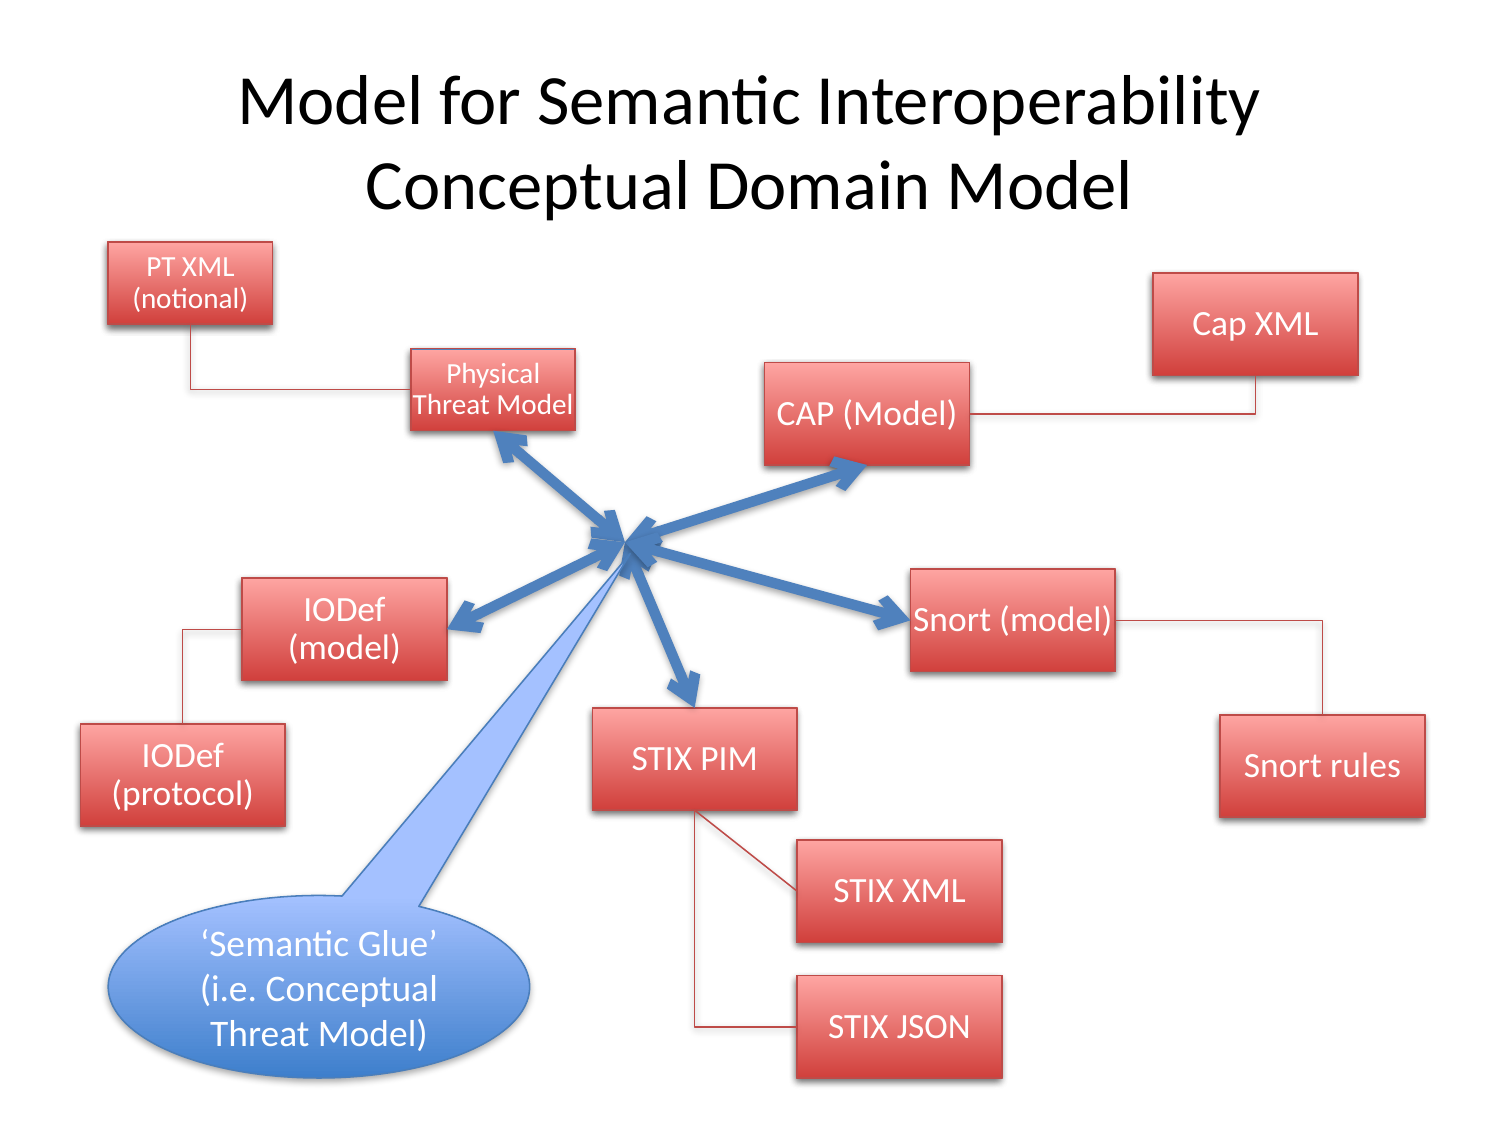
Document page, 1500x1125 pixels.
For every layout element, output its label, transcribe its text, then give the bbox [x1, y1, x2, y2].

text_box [802, 839, 1003, 943]
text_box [630, 464, 868, 540]
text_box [182, 629, 243, 724]
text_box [1114, 620, 1323, 716]
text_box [492, 430, 626, 541]
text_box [910, 568, 1116, 672]
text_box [629, 542, 911, 621]
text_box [267, 246, 334, 468]
title Model for Semantic Interoperability Conceptual Domain Model [75, 45, 1425, 233]
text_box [410, 348, 576, 431]
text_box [624, 630, 695, 709]
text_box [107, 241, 273, 325]
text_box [764, 362, 970, 466]
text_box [1152, 272, 1359, 376]
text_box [637, 867, 855, 970]
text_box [796, 975, 1003, 1079]
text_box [694, 810, 798, 865]
text_box ‘Semantic Glue’ (i.e. Conceptual Threat Model) [107, 638, 581, 1079]
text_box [592, 707, 798, 811]
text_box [1219, 714, 1426, 818]
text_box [80, 723, 286, 827]
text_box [969, 375, 1256, 415]
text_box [446, 541, 626, 630]
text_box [241, 577, 448, 681]
